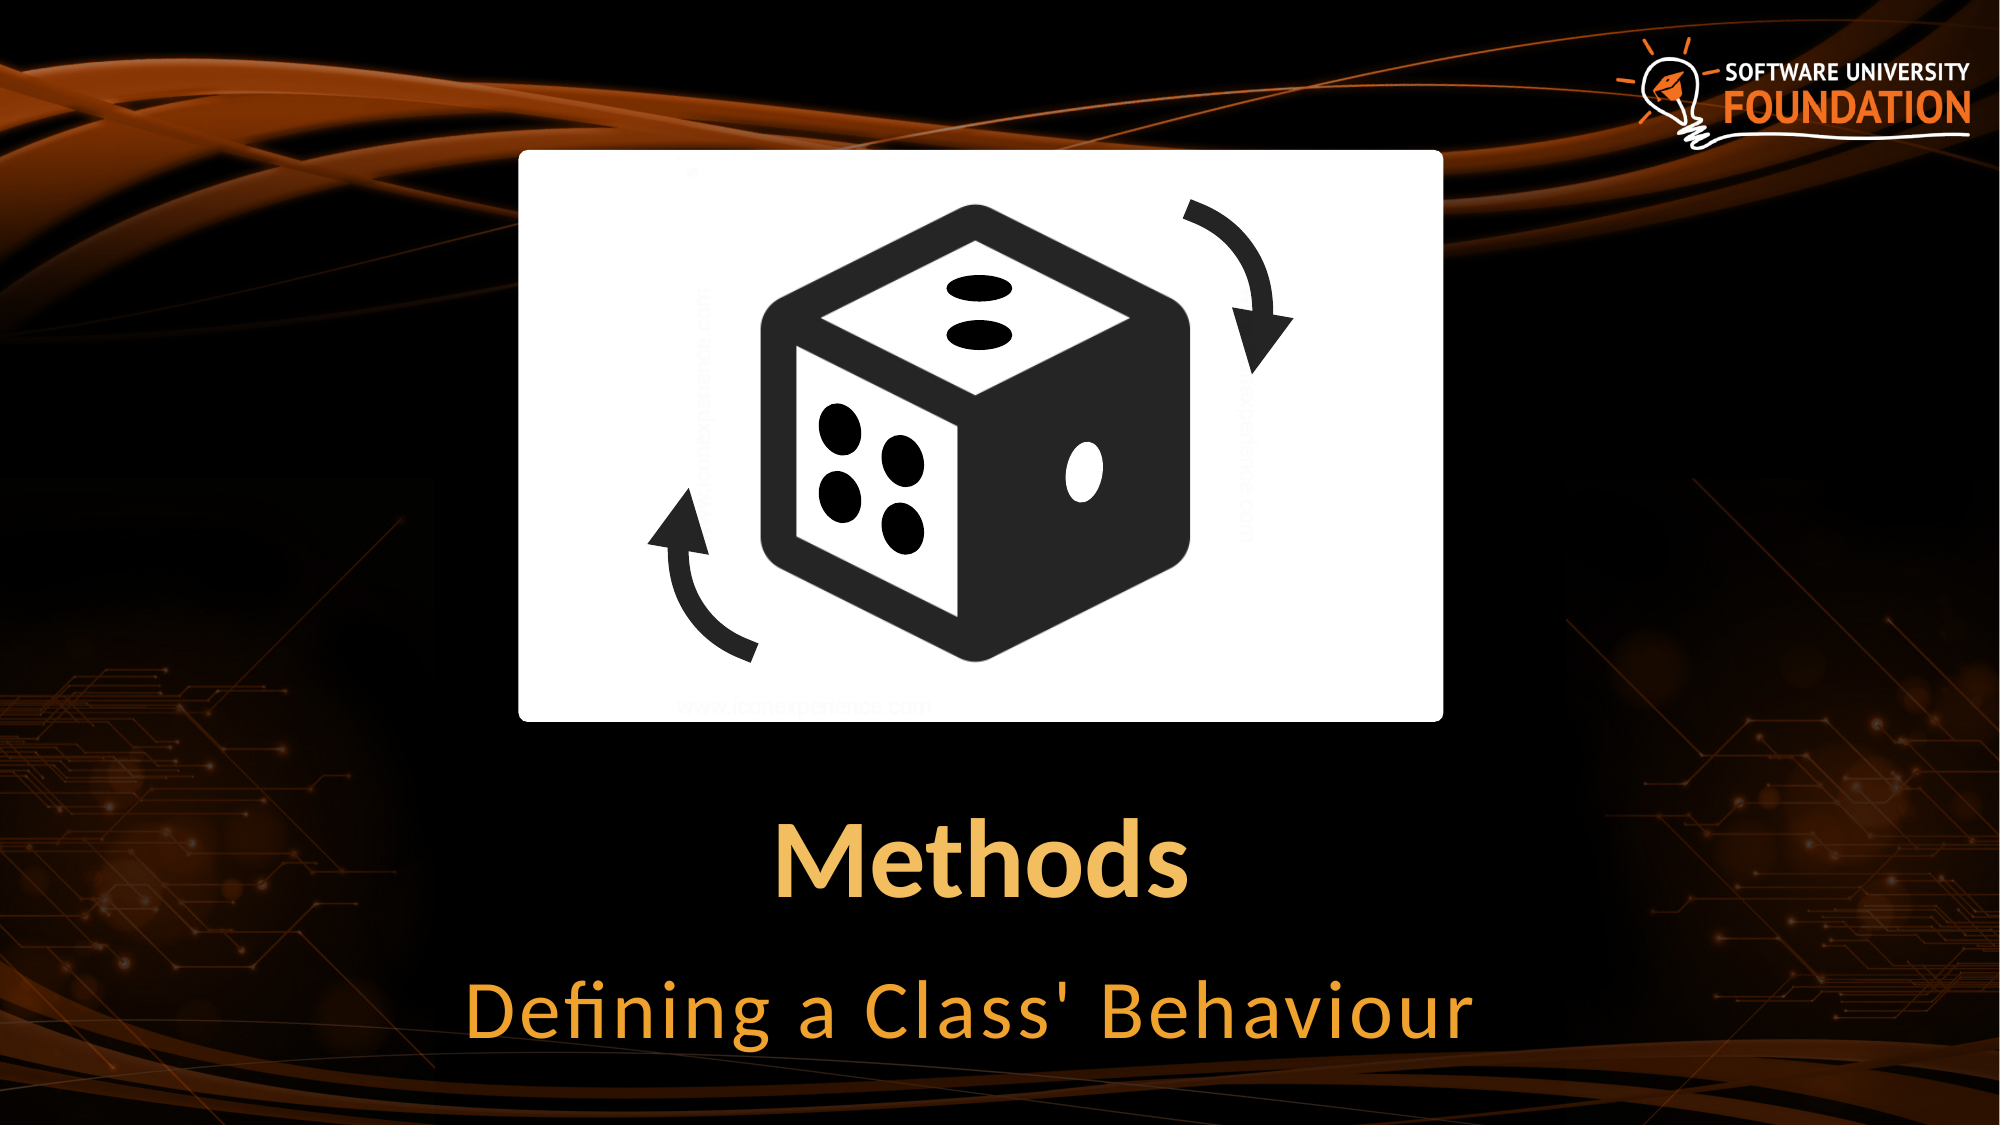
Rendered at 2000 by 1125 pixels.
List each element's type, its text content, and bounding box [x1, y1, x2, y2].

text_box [518, 149, 1444, 722]
list Defining a Class' Behaviour [237, 944, 1704, 1062]
title Methods [149, 798, 1813, 926]
picture [0, 0, 2000, 1125]
